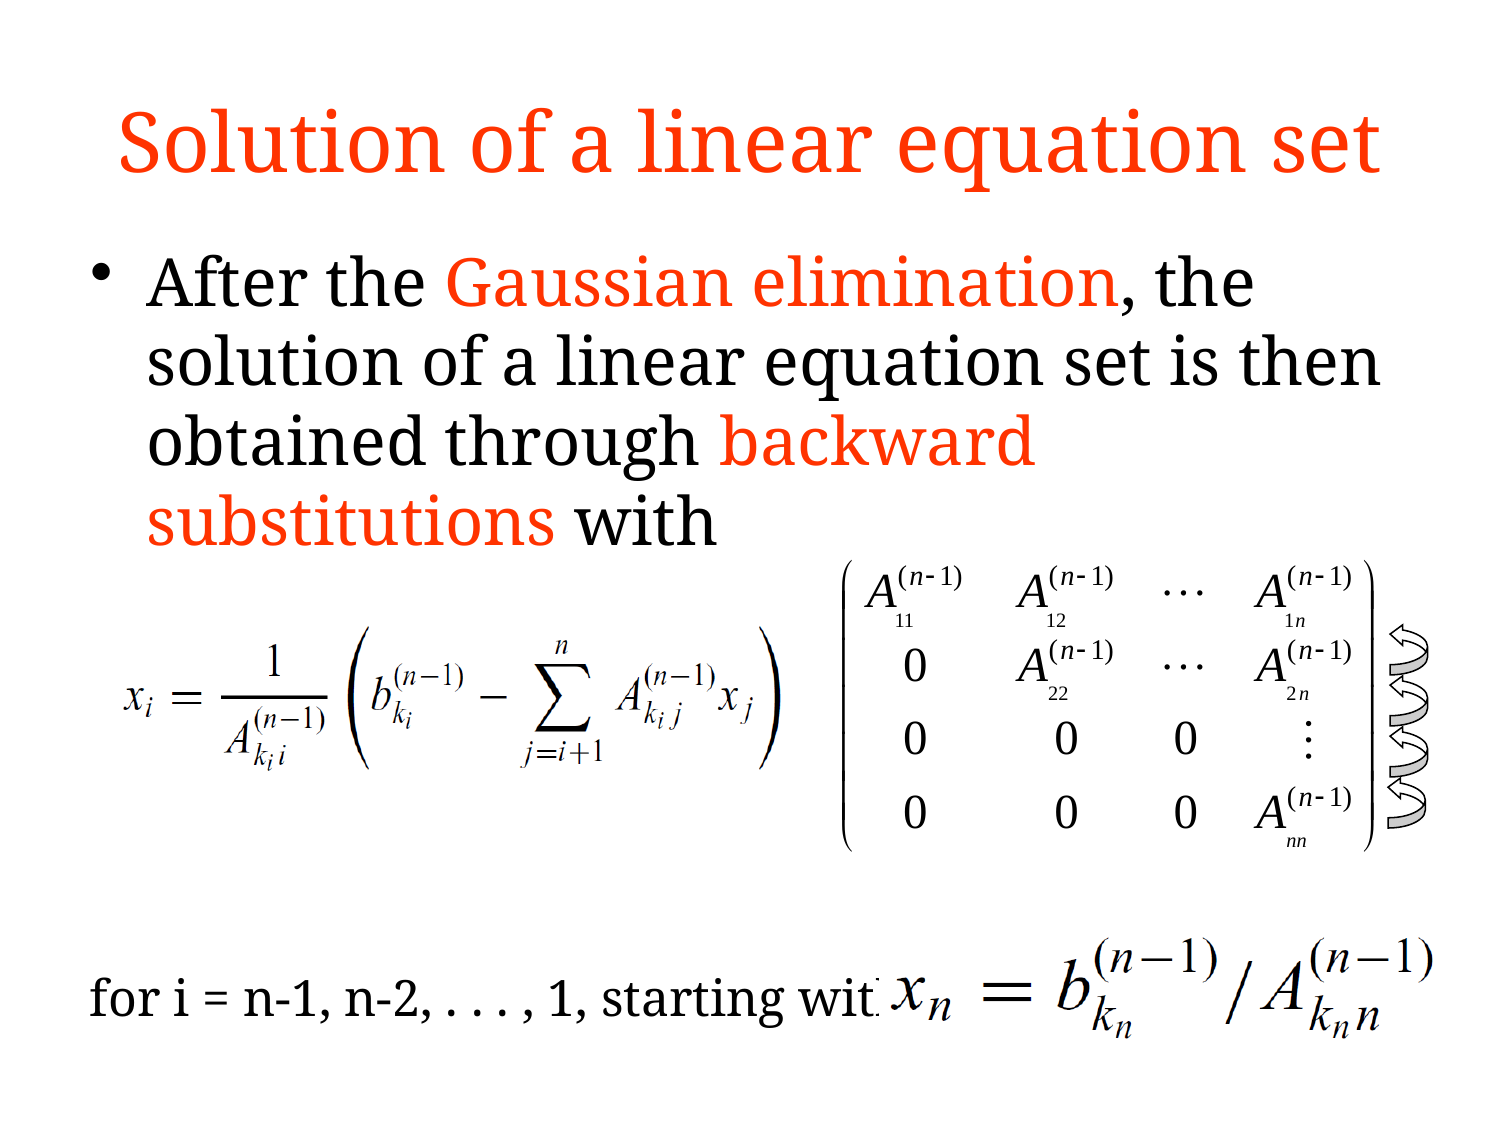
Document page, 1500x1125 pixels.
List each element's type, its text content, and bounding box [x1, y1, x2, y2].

text_box for i = n-1, n-2, . . . , 1, starting with [74, 950, 879, 1036]
picture [879, 928, 1436, 1047]
text_box [1390, 624, 1428, 675]
title Solution of a linear equation set [75, 45, 1425, 231]
text_box [1388, 778, 1426, 829]
list After the Gaussian elimination, the solution of a linear equation set is then obtained through backward substitutions with [75, 231, 1425, 610]
text_box [1390, 675, 1428, 726]
text_box [1390, 726, 1428, 777]
picture [112, 609, 786, 803]
picture [832, 550, 1388, 861]
